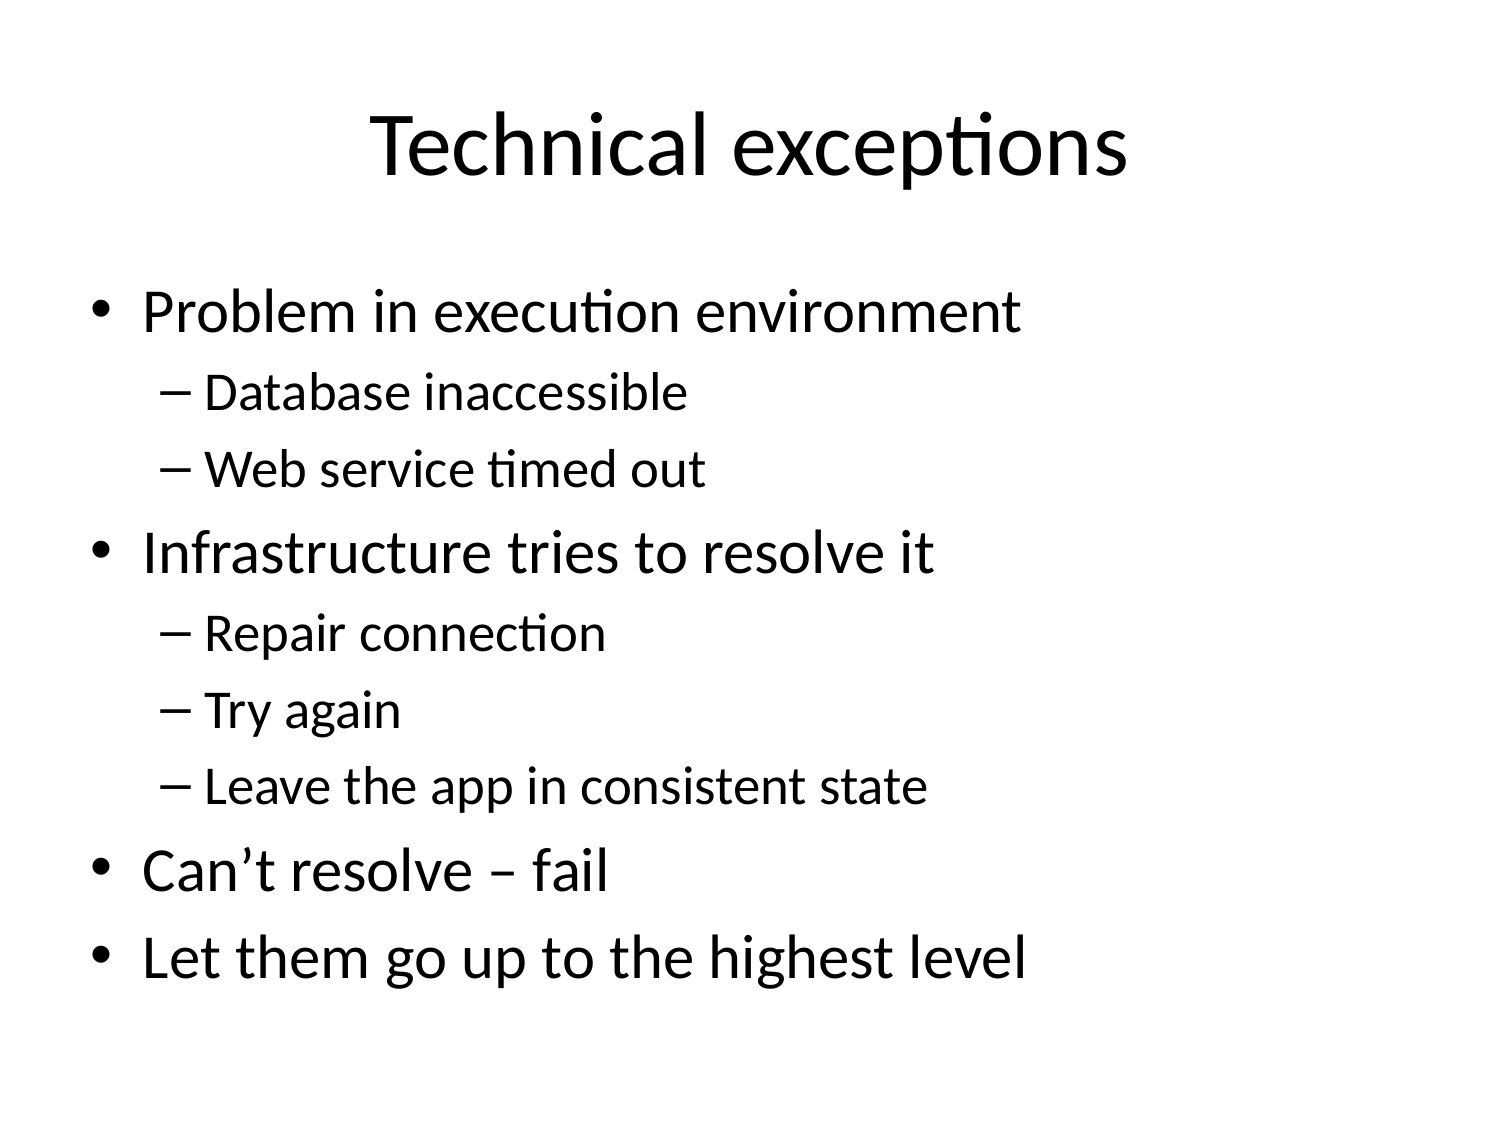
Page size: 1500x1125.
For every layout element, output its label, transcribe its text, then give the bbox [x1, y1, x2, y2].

title Technical exceptions [75, 45, 1425, 233]
list Problem in execution environment Database inaccessible Web service timed out Infrastructure tries to resolve it Repair connection Try again Leave the app in consistent state Can’t resolve – fail Let them go up to the highest level [75, 262, 1425, 1005]
